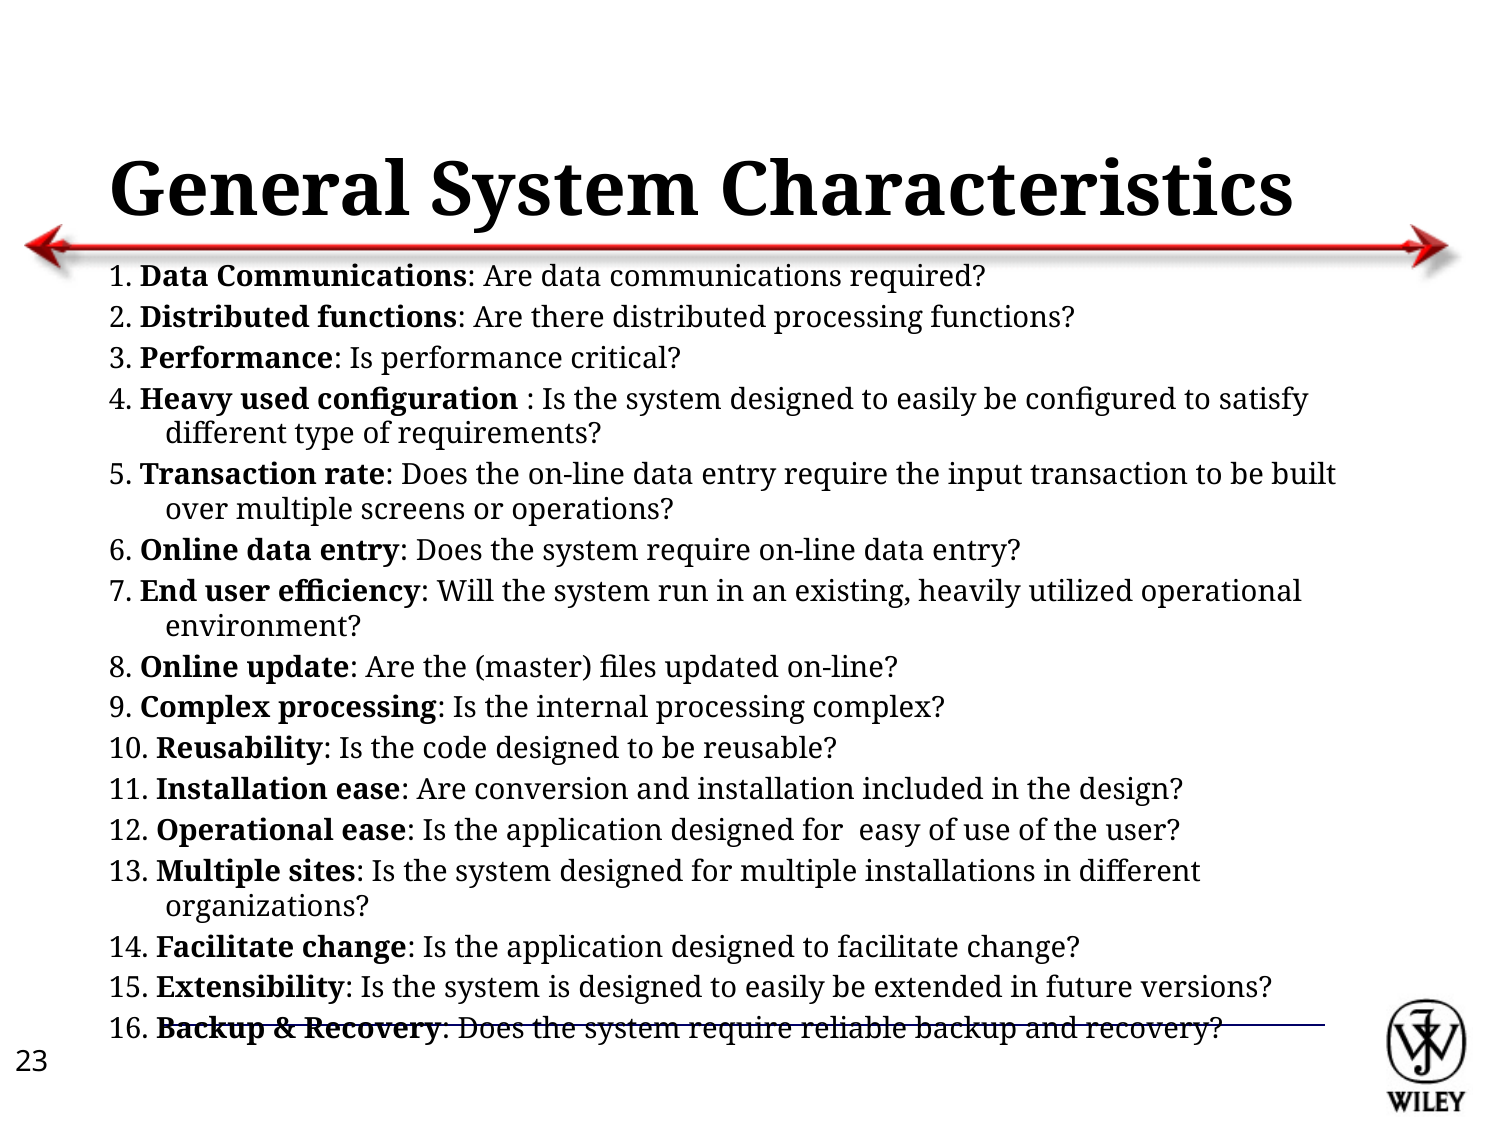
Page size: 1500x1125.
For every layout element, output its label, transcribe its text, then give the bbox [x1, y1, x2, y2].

title General System Characteristics [93, 50, 1369, 238]
text_box ‹#› [0, 1049, 125, 1125]
list 1. Data Communications: Are data communications required? 2. Distributed functions: Are there distributed processing functions? 3. Performance: Is performance critical? 4. Heavy used configuration : Is the system designed to easily be configured to satisfy different type of requirements? 5. Transaction rate: Does the on-line data entry require the input transaction to be built over multiple screens or operations? 6. Online data entry: Does the system require on-line data entry? 7. End user efficiency: Will the system run in an existing, heavily utilized operational environment? 8. Online update: Are the (master) files updated on-line? 9. Complex processing: Is the internal processing complex? 10. Reusability: Is the code designed to be reusable? 11. Installation ease: Are conversion and installation included in the design? 12. Operational ease: Is the application designed for easy of use of the user? 13. Multiple sites: Is the system designed for multiple installations in different organizations? 14. Facilitate change: Is the application designed to facilitate change? 15. Extensibility: Is the system is designed to easily be extended in future versions? 16. Backup & Recovery: Does the system require reliable backup and recovery? [93, 249, 1407, 1025]
picture [1381, 991, 1473, 1117]
picture [24, 224, 1471, 291]
